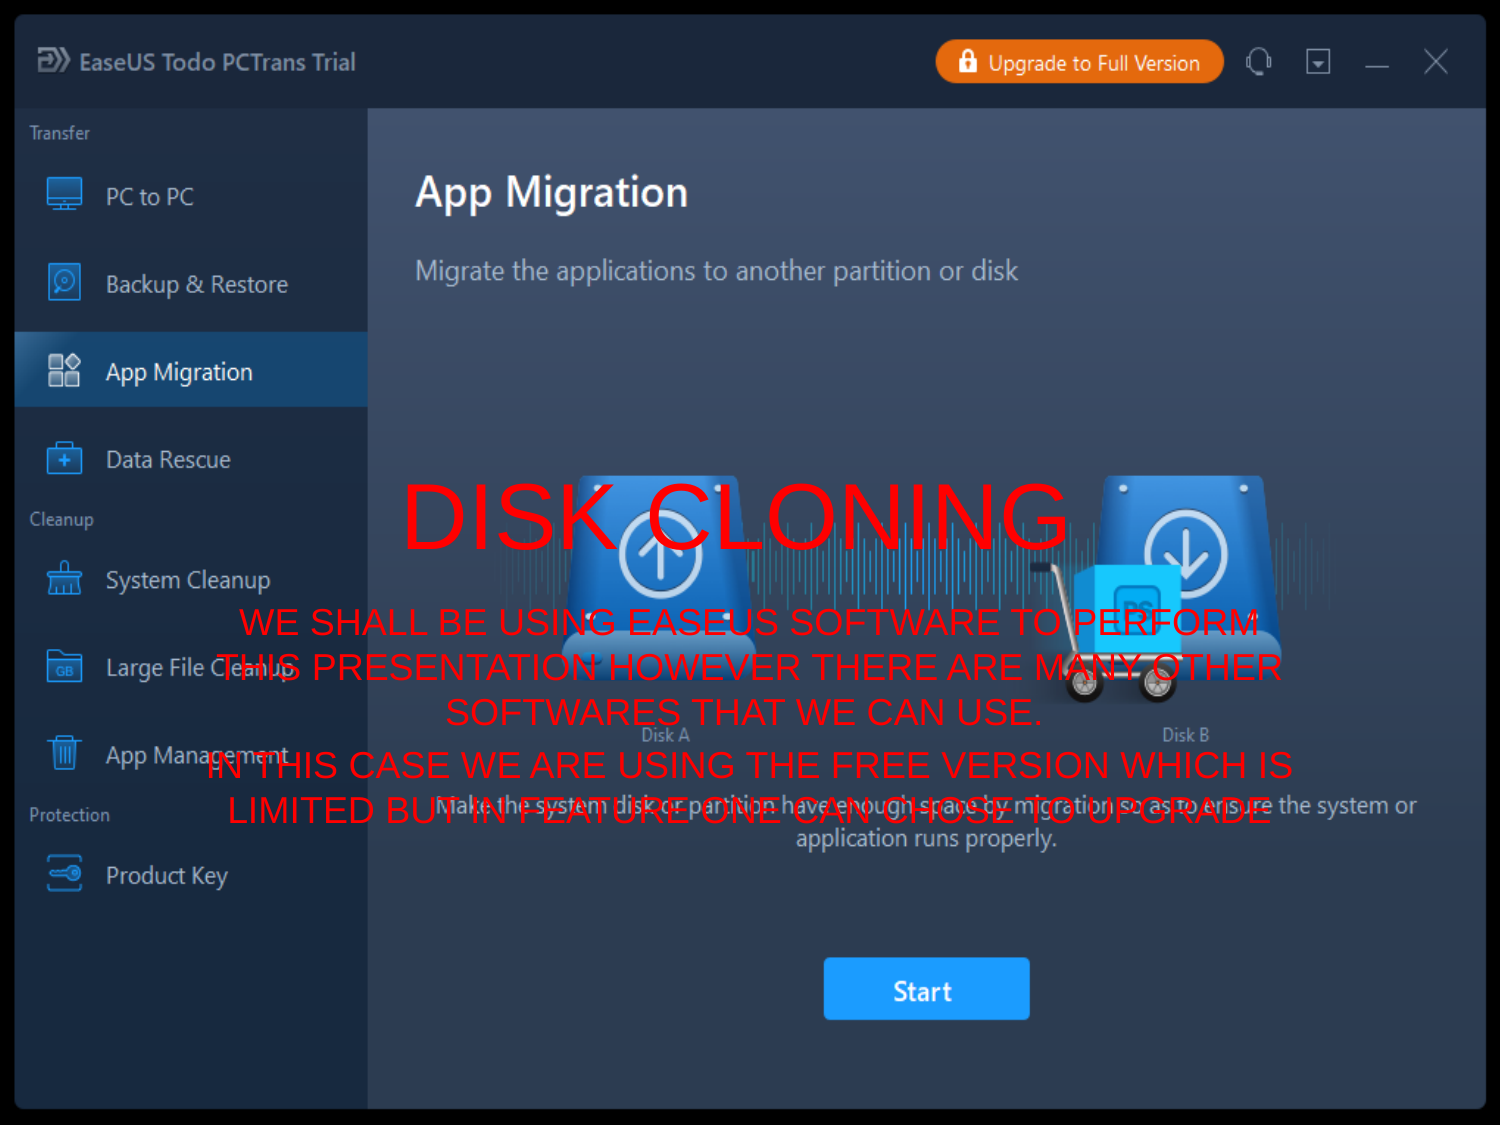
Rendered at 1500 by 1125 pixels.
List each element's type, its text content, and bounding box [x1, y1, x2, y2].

subtitle WE SHALL BE USING EASEUS SOFTWARE TO PERFORM THIS PRESENTATION HOWEVER THERE ARE MANY OTHER SOFTWARES THAT WE CAN USE. IN THIS CASE WE ARE USING THE FREE VERSION WHICH IS LIMITED BUT IN FEATURE ONE CAN CHOSE TO UPGRADE [187, 590, 1313, 863]
picture [0, 0, 1500, 1125]
title DISK CLONING [187, 183, 1313, 576]
